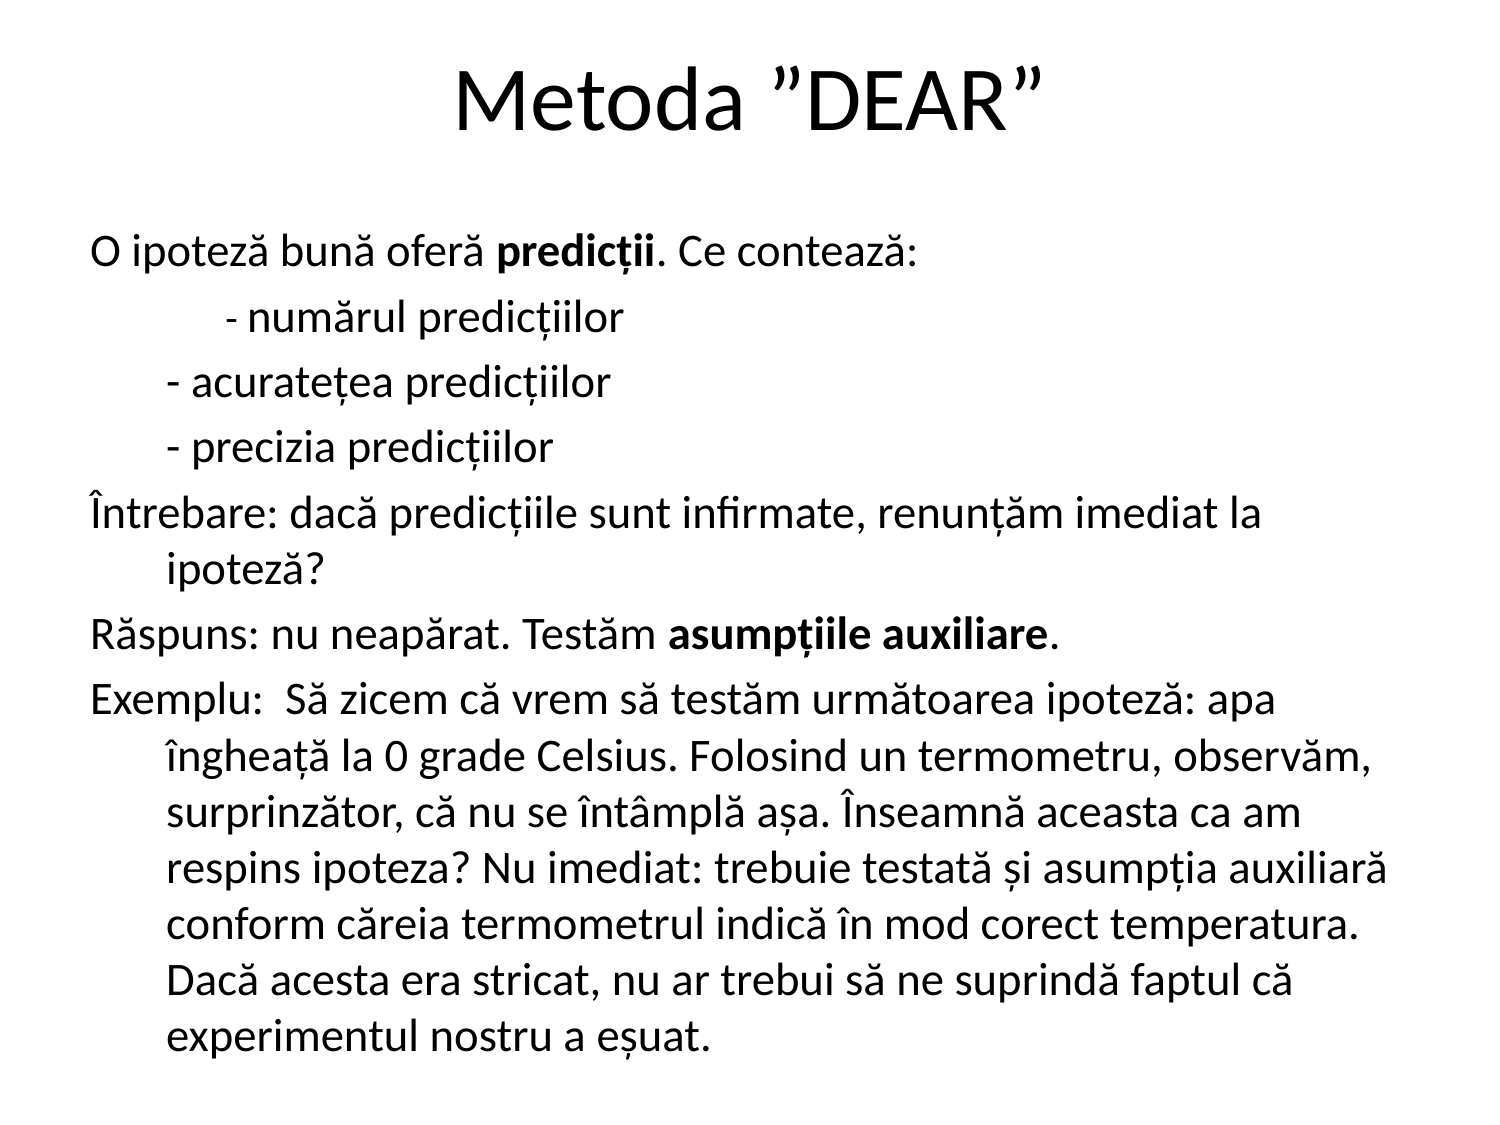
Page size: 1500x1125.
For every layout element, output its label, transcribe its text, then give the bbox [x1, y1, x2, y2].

title Metoda ”DEAR” [75, 0, 1425, 188]
list O ipoteză bună oferă predicții. Ce contează: - numărul predicțiilor - acuratețea predicțiilor - precizia predicțiilor Întrebare: dacă predicțiile sunt infirmate, renunțăm imediat la ipoteză? Răspuns: nu neapărat. Testăm asumpțiile auxiliare. Exemplu: Să zicem că vrem să testăm următoarea ipoteză: apa îngheață la 0 grade Celsius. Folosind un termometru, observăm, surprinzător, că nu se întâmplă așa. Înseamnă aceasta ca am respins ipoteza? Nu imediat: trebuie testată și asumpția auxiliară conform căreia termometrul indică în mod corect temperatura. Dacă acesta era stricat, nu ar trebui să ne suprindă faptul că experimentul nostru a eșuat. [75, 212, 1425, 1075]
